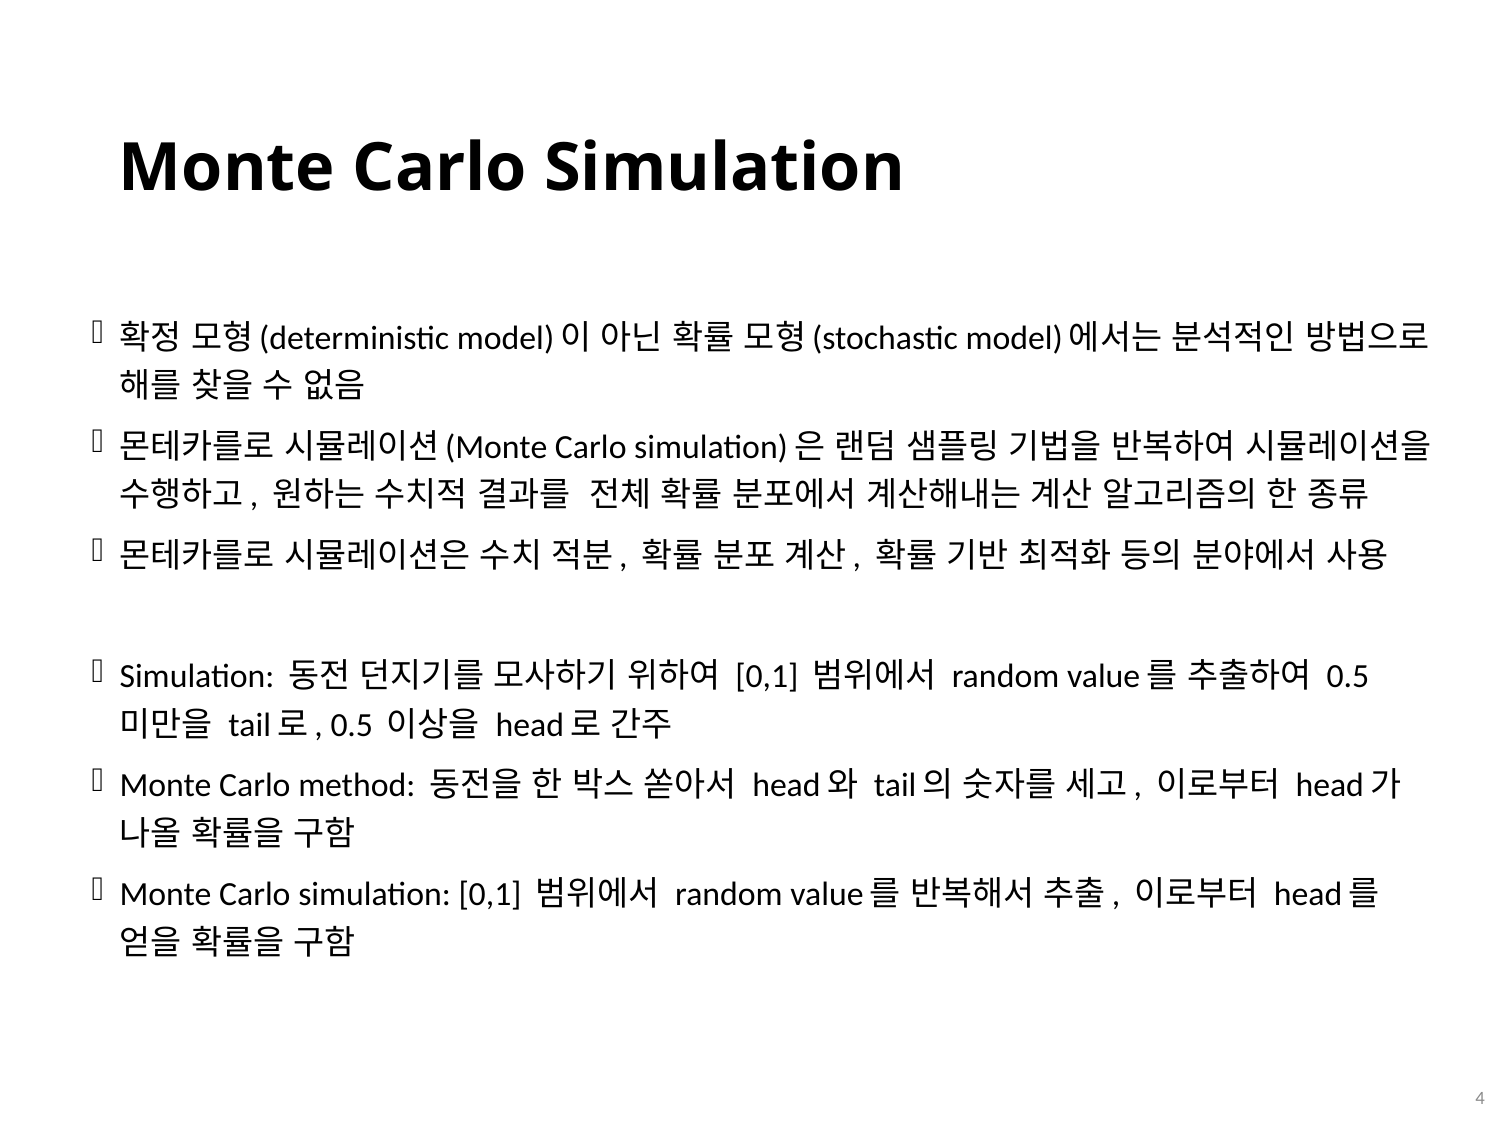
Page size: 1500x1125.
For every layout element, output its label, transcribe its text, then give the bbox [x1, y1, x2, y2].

list 확정 모형(deterministic model)이 아닌 확률 모형(stochastic model)에서는 분석적인 방법으로 해를 찾을 수 없음 몬테카를로 시뮬레이션(Monte Carlo simulation)은 랜덤 샘플링 기법을 반복하여 시뮬레이션을 수행하고, 원하는 수치적 결과를 전체 확률 분포에서 계산해내는 계산 알고리즘의 한 종류 몬테카를로 시뮬레이션은 수치 적분, 확률 분포 계산, 확률 기반 최적화 등의 분야에서 사용 Simulation: 동전 던지기를 모사하기 위하여 [0,1] 범위에서 random value를 추출하여 0.5 미만을 tail로, 0.5 이상을 head로 간주 Monte Carlo method: 동전을 한 박스 쏟아서 head와 tail의 숫자를 세고, 이로부터 head가 나올 확률을 구함 Monte Carlo simulation: [0,1] 범위에서 random value를 반복해서 추출, 이로부터 head를 얻을 확률을 구함 [76, 299, 1447, 1014]
slide_number 3 [1419, 1066, 1500, 1125]
title Monte Carlo Simulation [103, 60, 1398, 278]
